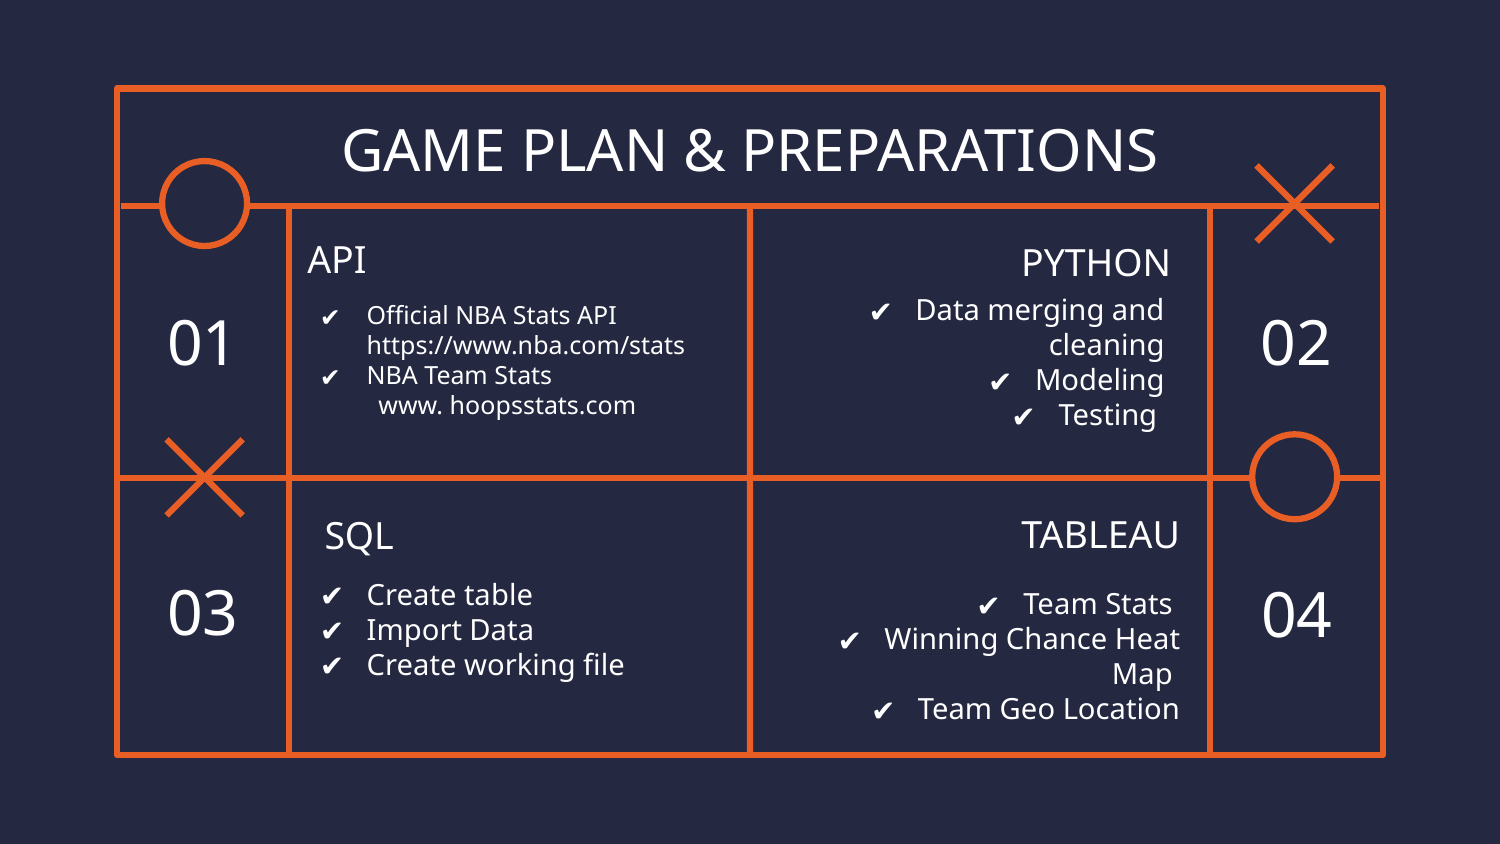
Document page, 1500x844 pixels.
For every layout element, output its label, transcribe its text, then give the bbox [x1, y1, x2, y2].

subtitle Official NBA Stats API https://www.nba.com/stats NBA Team Stats www. hoopsstats.com [304, 322, 707, 428]
title 01 [134, 298, 272, 384]
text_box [166, 439, 243, 516]
text_box [162, 161, 248, 247]
text_box [1252, 434, 1338, 520]
subtitle SQL [309, 491, 711, 577]
subtitle TABLEAU [793, 490, 1196, 576]
title GAME PLAN & PREPARATIONS [116, 100, 1383, 195]
title 04 [1228, 570, 1366, 656]
title 02 [1227, 298, 1365, 384]
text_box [1256, 165, 1333, 242]
subtitle Data merging and cleaning Modeling Testing [778, 308, 1180, 415]
title 03 [134, 568, 272, 654]
subtitle Team Stats Winning Chance Heat Map Team Geo Location [780, 602, 1196, 708]
subtitle Create table Import Data Create working file [304, 575, 707, 682]
subtitle PYTHON [784, 219, 1187, 305]
subtitle API [292, 216, 694, 302]
